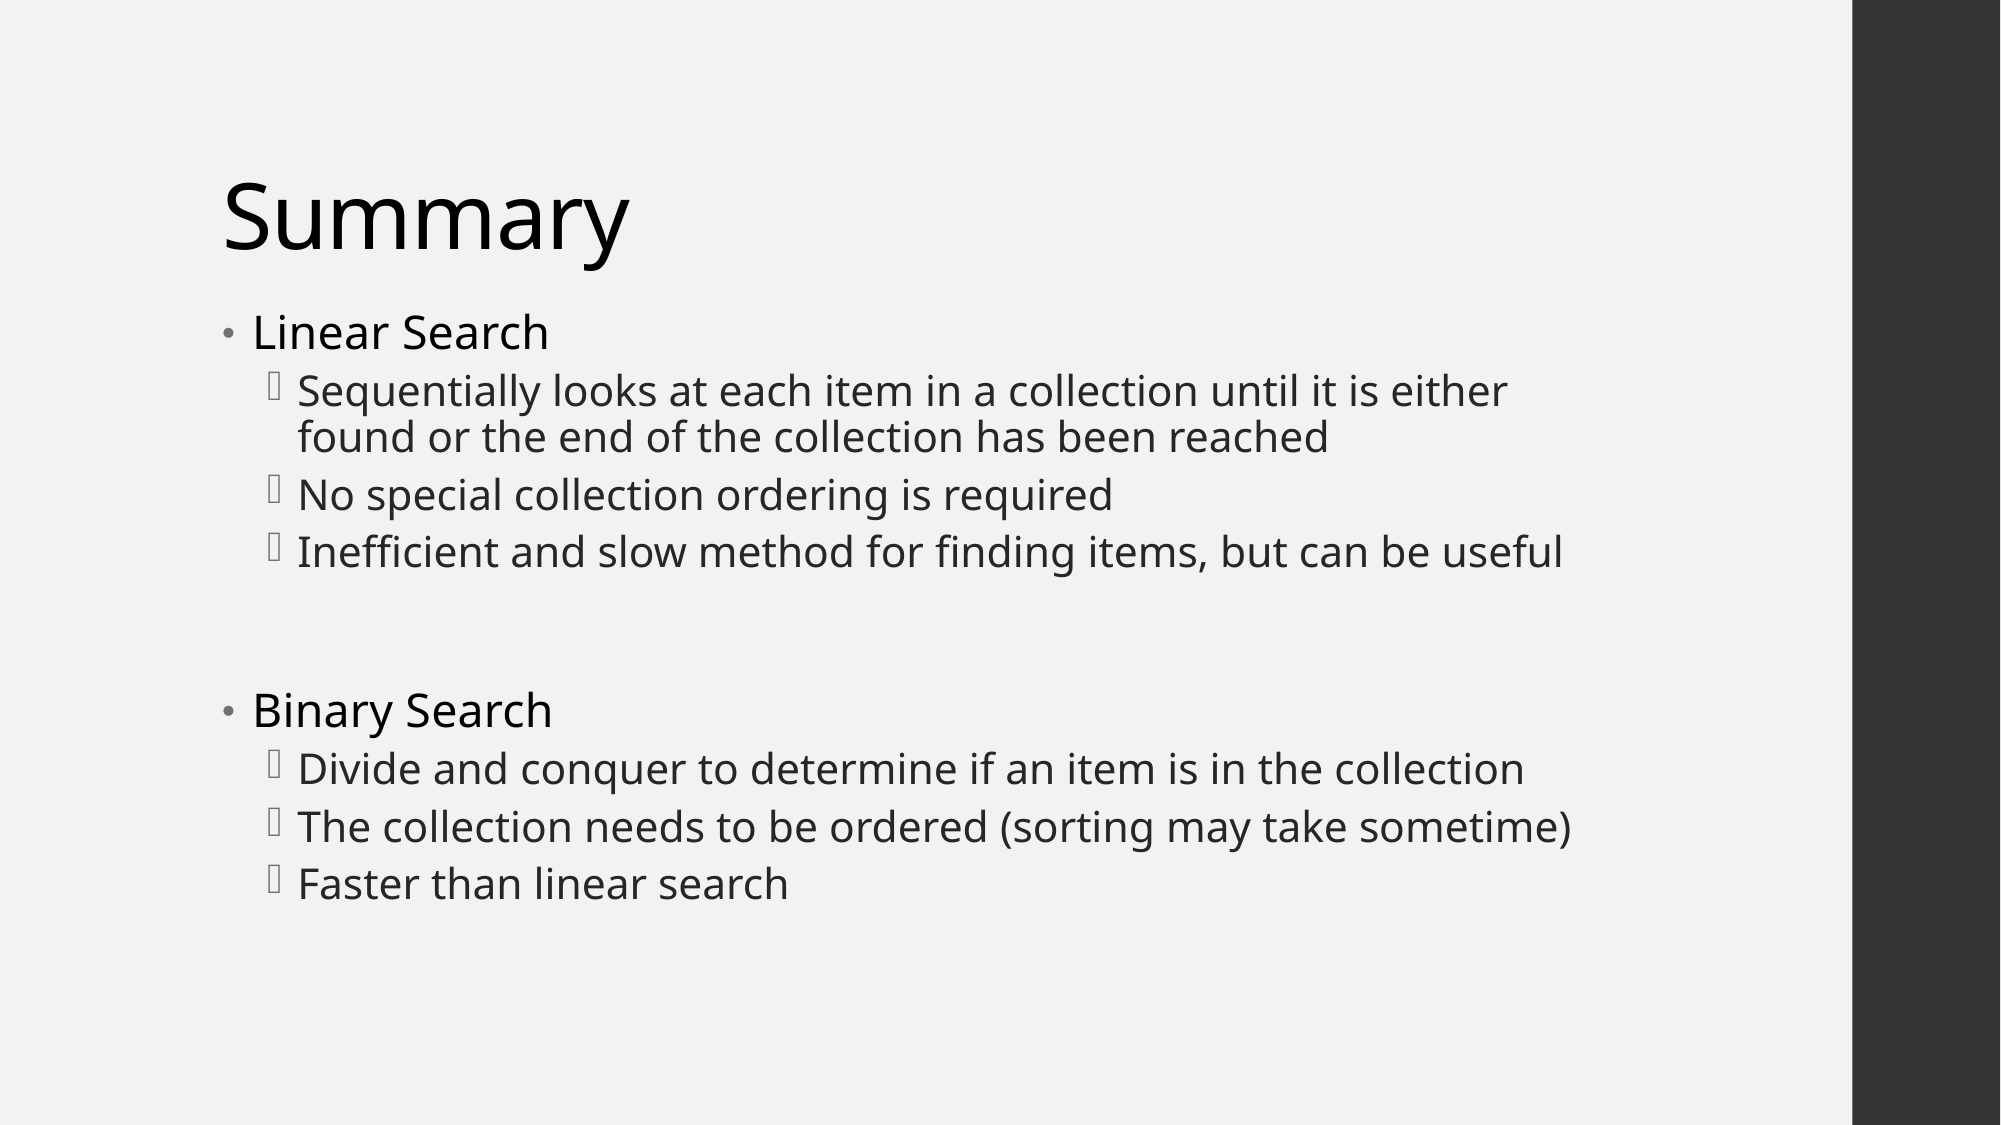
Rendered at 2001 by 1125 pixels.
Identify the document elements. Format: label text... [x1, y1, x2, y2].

title Summary [206, 60, 1797, 278]
list Linear Search Sequentially looks at each item in a collection until it is either found or the end of the collection has been reached No special collection ordering is required Inefficient and slow method for finding items, but can be useful Binary Search Divide and conquer to determine if an item is in the collection The collection needs to be ordered (sorting may take sometime) Faster than linear search [206, 299, 1617, 1014]
